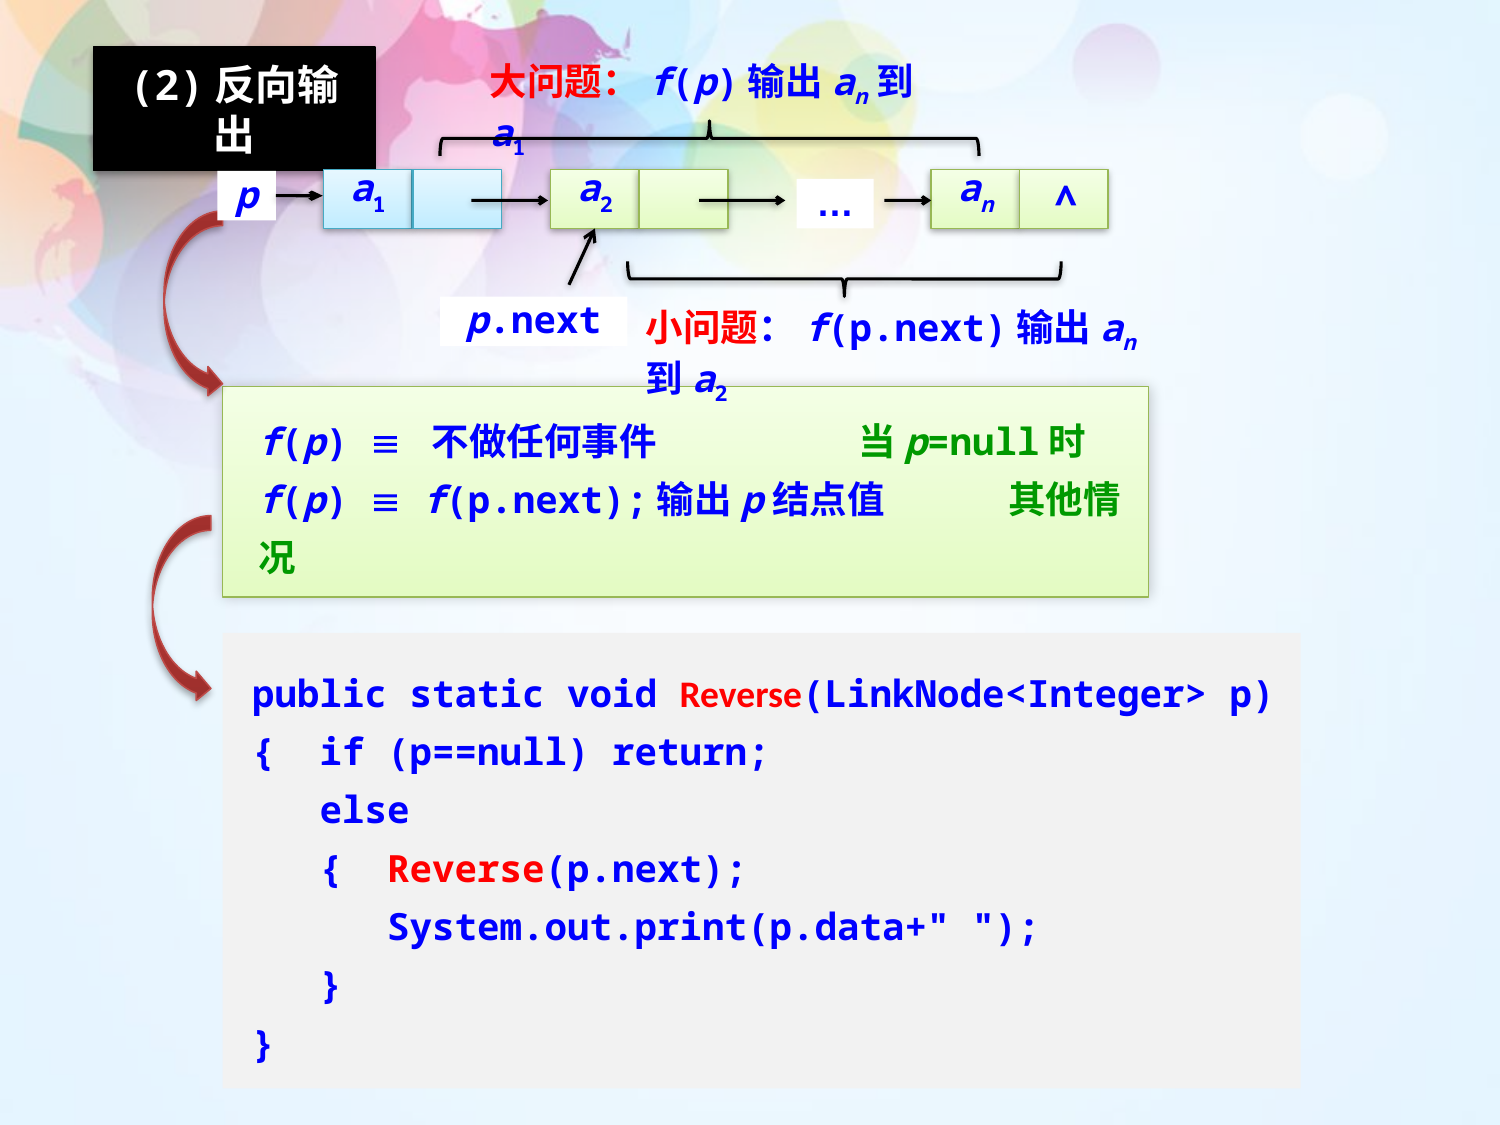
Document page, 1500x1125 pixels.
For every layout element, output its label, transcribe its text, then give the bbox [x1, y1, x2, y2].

text_box [151, 514, 212, 702]
text_box [163, 211, 224, 397]
text_box (2)反向输出 [93, 46, 376, 171]
text_box public static void Reverse(LinkNode<Integer> p) { if (p==null) return; else { Reverse(p.next); System.out.print(p.data+" "); } } [220, 631, 1303, 1090]
text_box f(p)  不做任何事件 当p=null时 f(p)  f(p.next);输出p结点值 其他情况 [222, 386, 1149, 598]
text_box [217, 50, 1190, 358]
